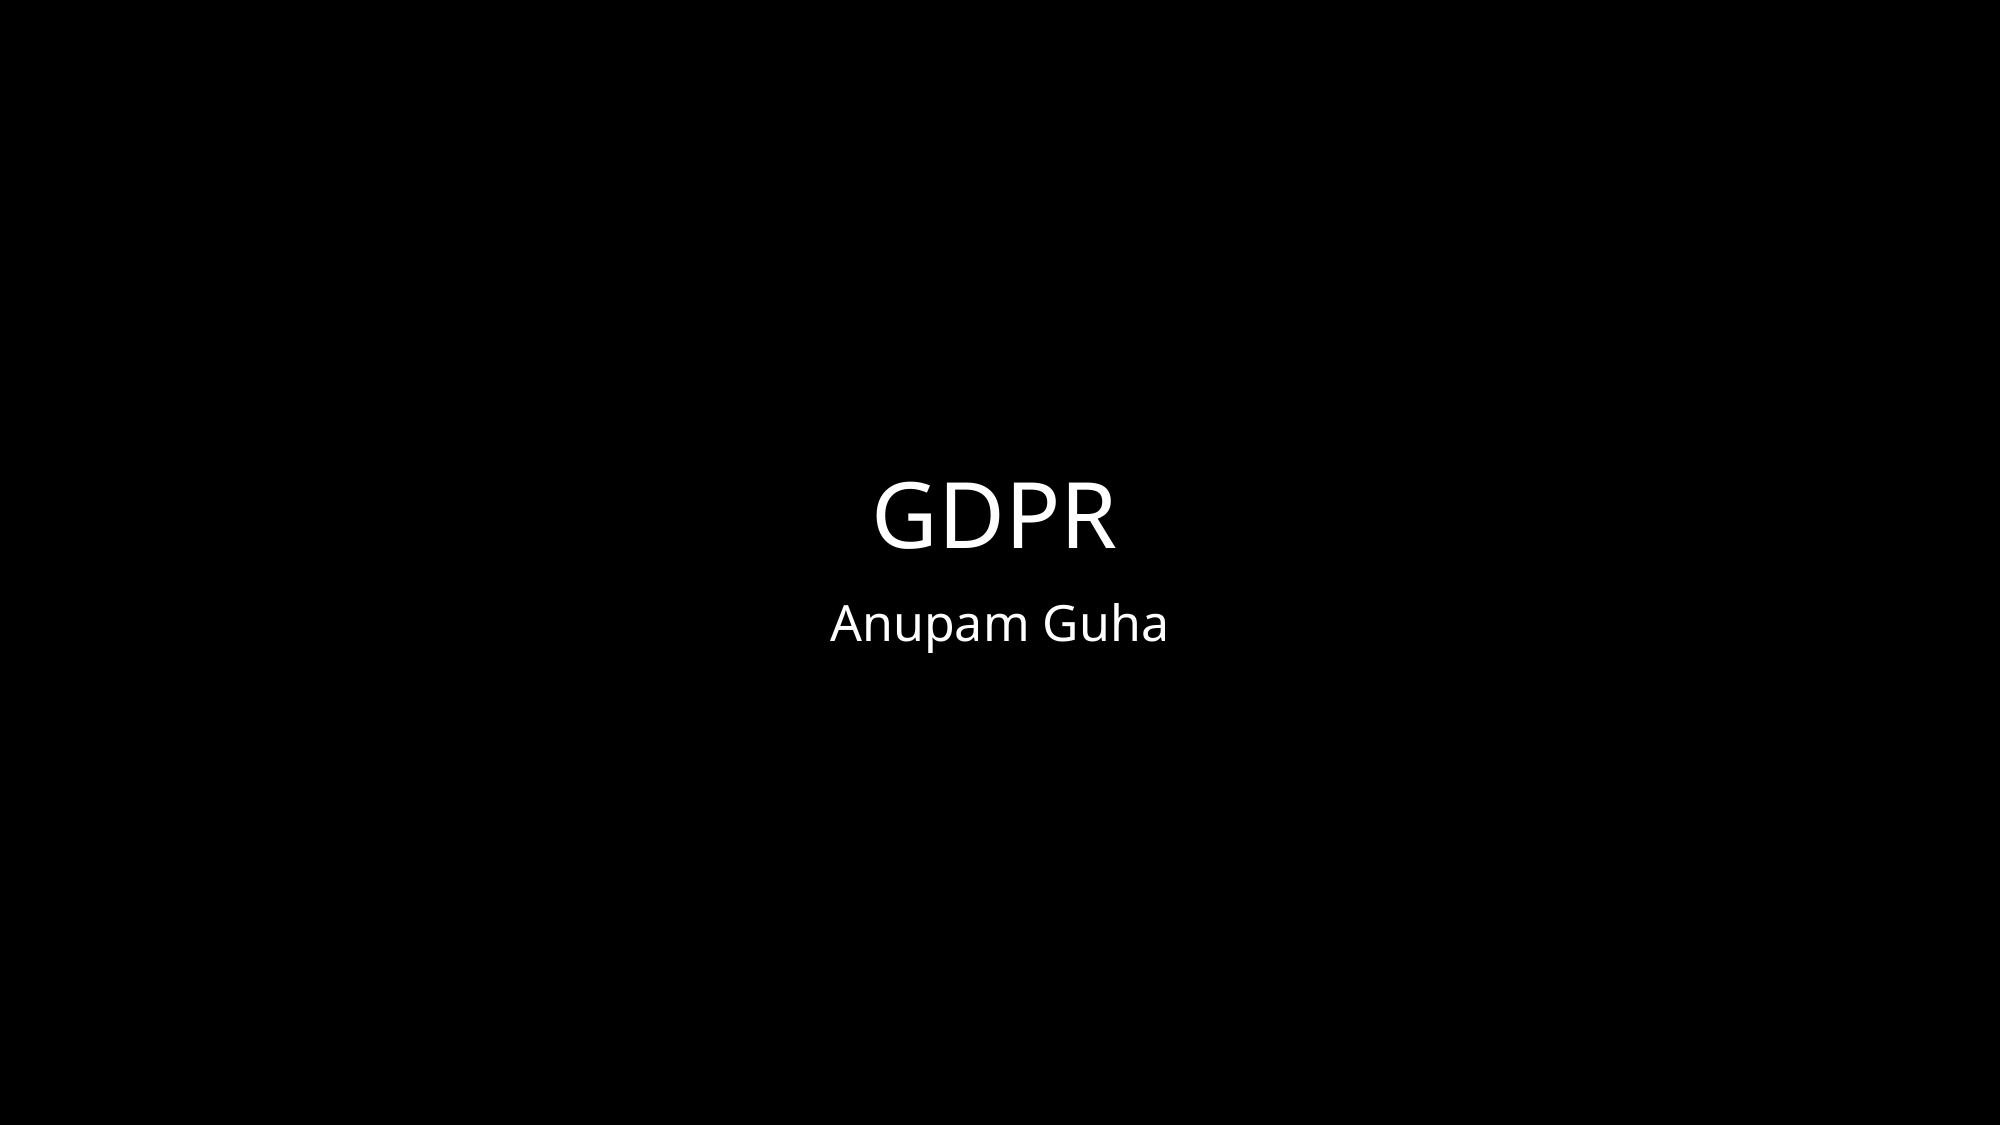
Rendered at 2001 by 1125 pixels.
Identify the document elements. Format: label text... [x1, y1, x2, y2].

title GDPR [43, 184, 1946, 576]
subtitle Anupam Guha [249, 590, 1750, 863]
